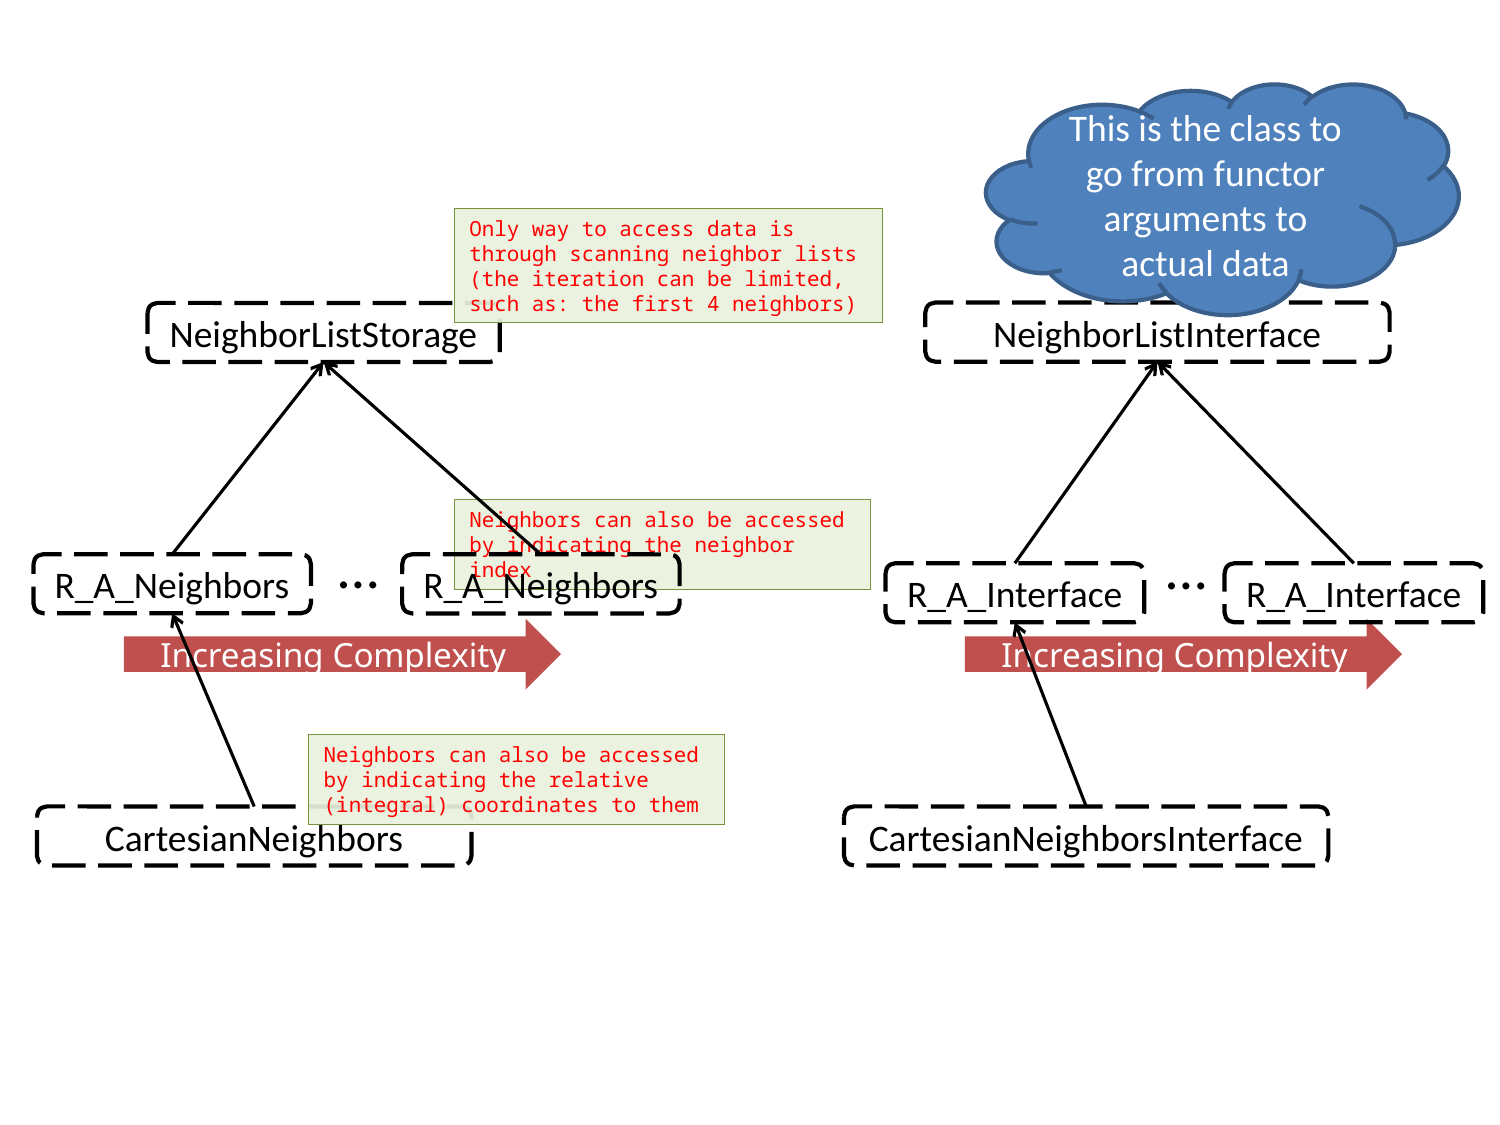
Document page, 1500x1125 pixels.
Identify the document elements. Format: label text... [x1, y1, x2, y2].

text_box This is the class to go from functor arguments to actual data [983, 82, 1461, 318]
text_box R_A_Neighbors [400, 552, 682, 616]
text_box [323, 361, 542, 555]
text_box Increasing Complexity [1091, 625, 1405, 692]
text_box … [1151, 571, 1222, 609]
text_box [1014, 361, 1156, 564]
text_box R_A_Neighbors [31, 552, 314, 616]
text_box R_A_Interface [1222, 561, 1486, 625]
text_box Neighbors can also be accessed by indicating the neighbor index [545, 499, 871, 590]
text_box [171, 613, 255, 807]
text_box CartesianNeighborsInterface [841, 804, 1331, 868]
text_box Increasing Complexity [121, 634, 166, 675]
text_box Only way to access data is through scanning neighbor lists (the iteration can be limited, such as: the first 4 neighbors) [454, 208, 883, 323]
text_box NeighborListInterface [923, 300, 1392, 364]
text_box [1014, 622, 1087, 807]
text_box Neighbors can also be accessed by indicating the relative (integral) coordinates to them [308, 734, 725, 825]
text_box Increasing Complexity [260, 616, 564, 692]
text_box Increasing Complexity [962, 634, 1009, 675]
text_box … [324, 562, 395, 608]
text_box R_A_Interface [883, 561, 1147, 625]
text_box NeighborListStorage [145, 300, 502, 365]
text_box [171, 361, 322, 555]
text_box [1157, 361, 1355, 564]
text_box CartesianNeighbors [34, 804, 474, 868]
